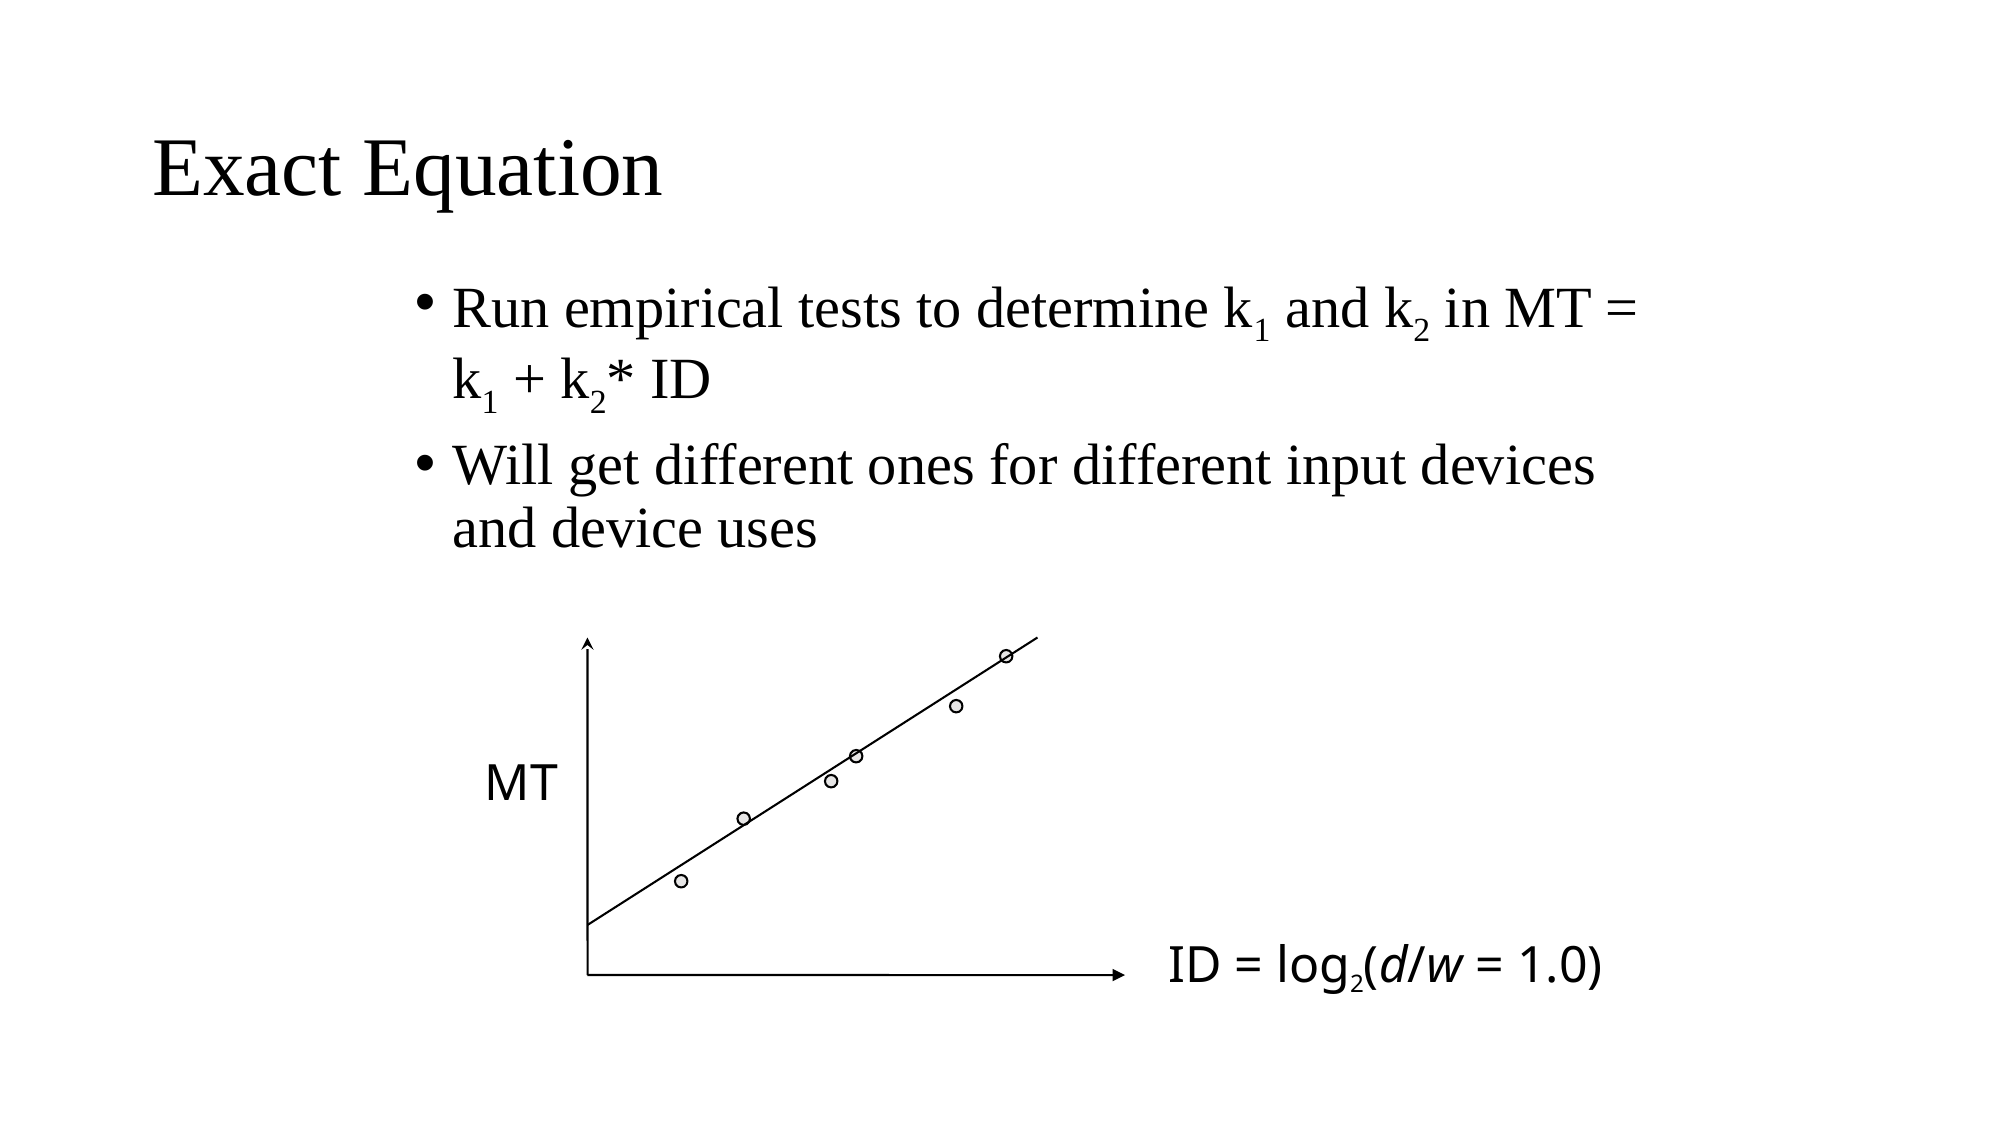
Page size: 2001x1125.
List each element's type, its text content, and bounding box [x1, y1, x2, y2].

text_box [849, 749, 863, 763]
text_box [999, 649, 1013, 663]
text_box [949, 699, 963, 713]
list Run empirical tests to determine k1 and k2 in MT = k1 + k2* ID Will get different ones for different input devices and device uses [399, 262, 1657, 963]
text_box [674, 874, 688, 888]
text_box [737, 812, 750, 825]
text_box [581, 637, 594, 650]
text_box [824, 774, 838, 788]
text_box [587, 968, 1126, 982]
title Exact Equation [137, 59, 1863, 278]
text_box ID = log2(d/w = 1.0) [1153, 924, 1618, 1005]
text_box MT [470, 742, 573, 818]
